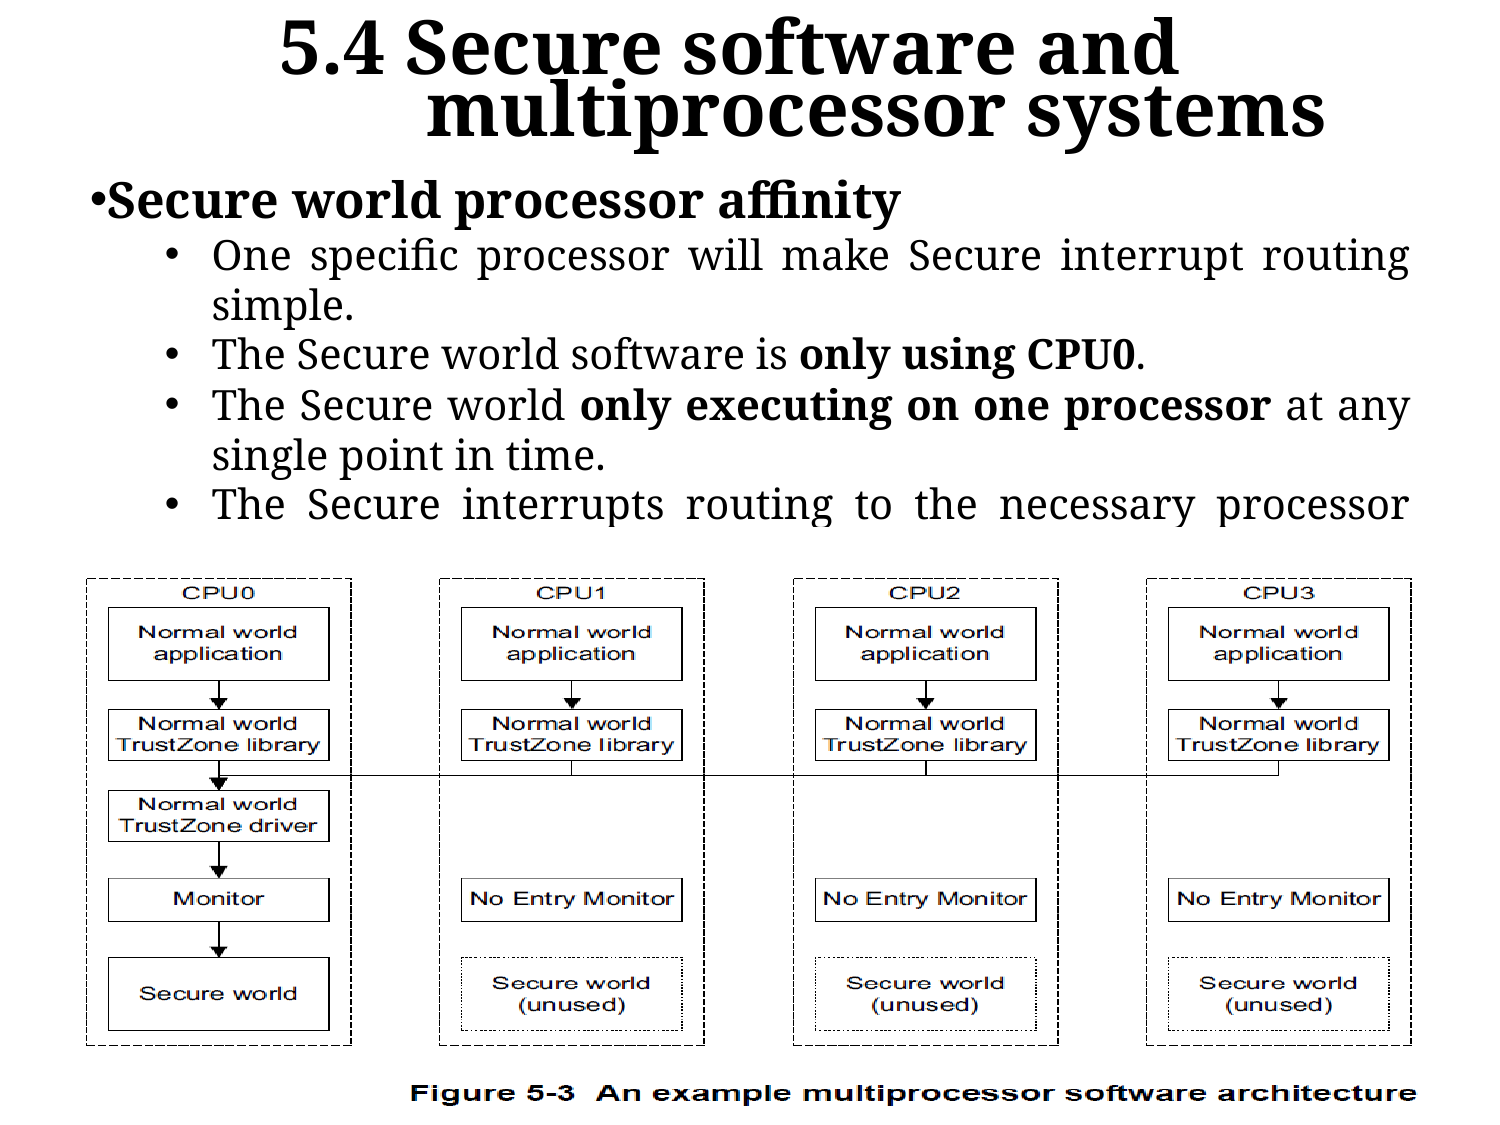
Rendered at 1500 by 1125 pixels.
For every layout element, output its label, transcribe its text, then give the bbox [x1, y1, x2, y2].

picture [29, 526, 1471, 1125]
text_box Secure world processor affinity One specific processor will make Secure interrupt routing simple. The Secure world software is only using CPU0. The Secure world only executing on one processor at any single point in time. The Secure interrupts routing to the necessary processor are more complicated. [75, 160, 1425, 525]
text_box 5.4 Secure software and multiprocessor systems [75, 0, 1425, 160]
